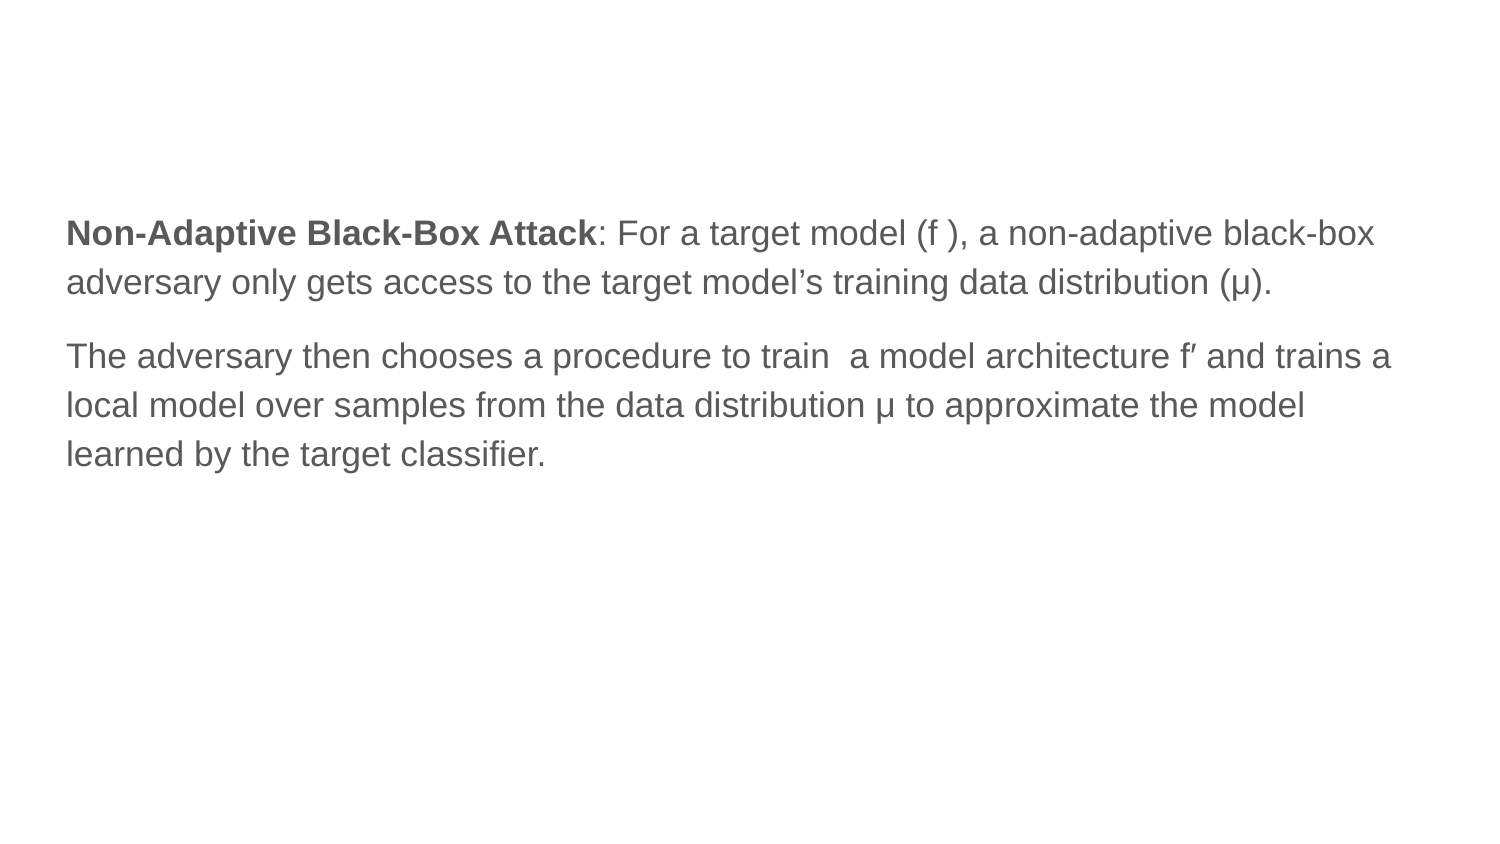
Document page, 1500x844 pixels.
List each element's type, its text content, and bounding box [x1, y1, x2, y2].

list Non-Adaptive Black-Box Attack: For a target model (f ), a non-adaptive black-box adversary only gets access to the target model’s training data distribution (μ). The adversary then chooses a procedure to train a model architecture f′ and trains a local model over samples from the data distribution μ to approximate the model learned by the target classifier. [51, 189, 1449, 750]
